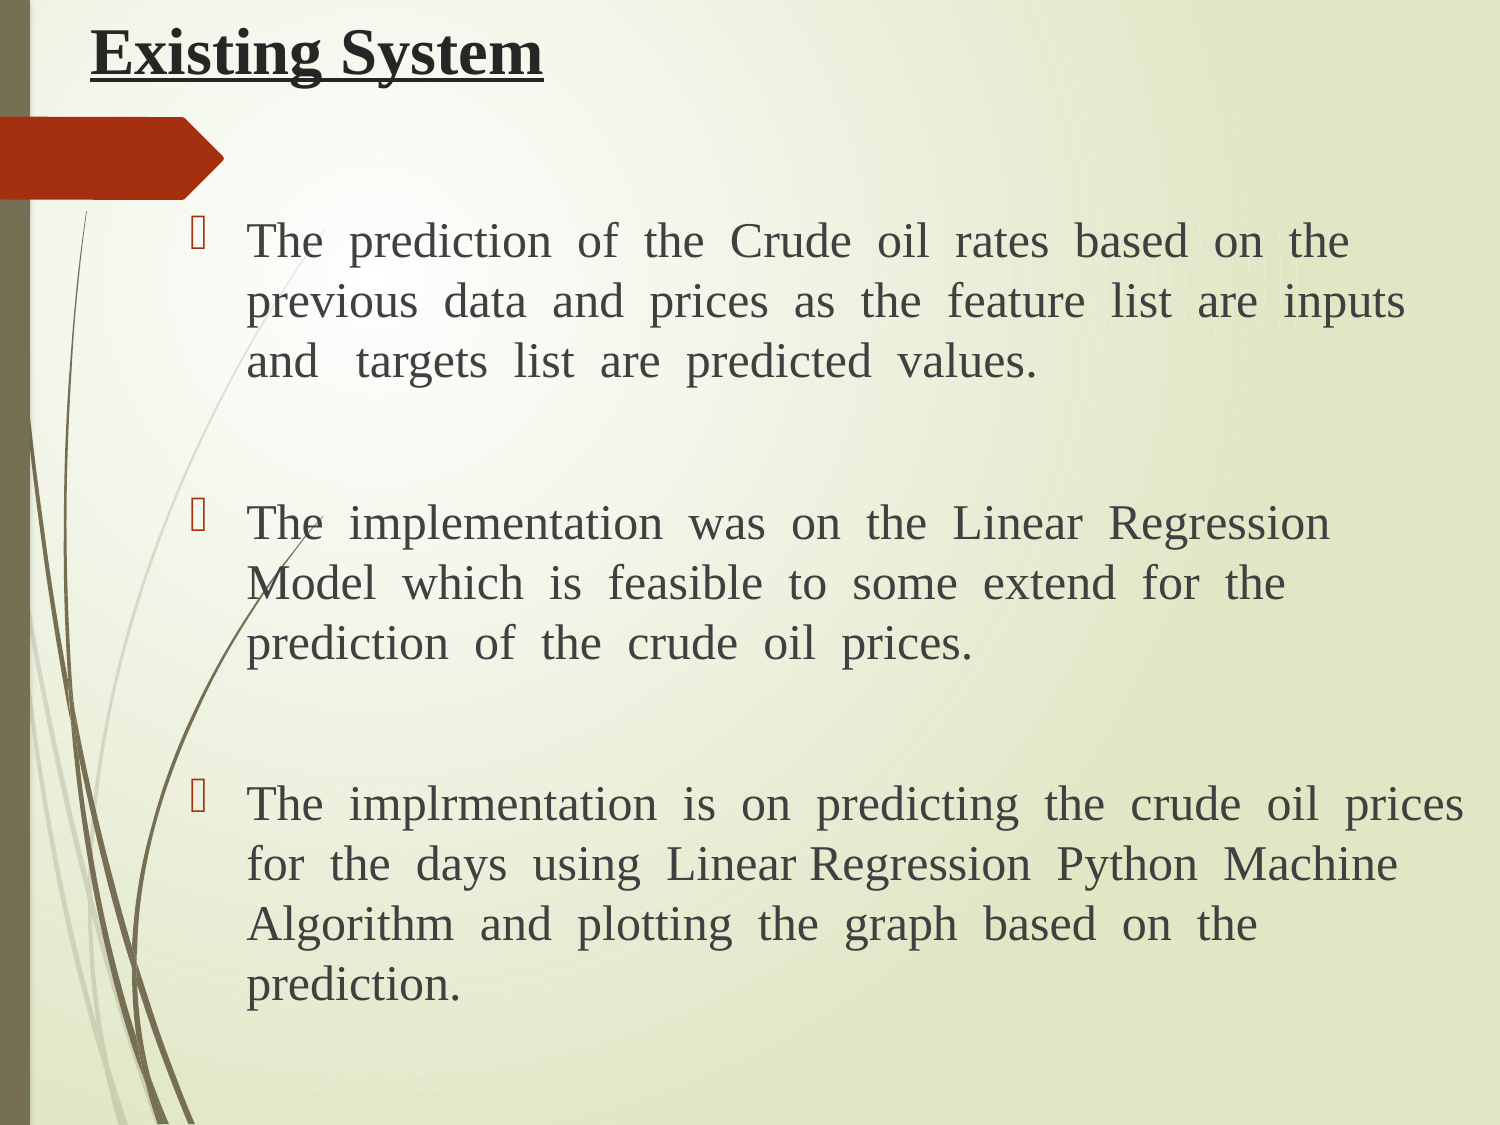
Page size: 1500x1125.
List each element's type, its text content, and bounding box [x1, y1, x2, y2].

list The prediction of the Crude oil rates based on the previous data and prices as the feature list are inputs and targets list are predicted values. The implementation was on the Linear Regression Model which is feasible to some extend for the prediction of the crude oil prices. The implrmentation is on predicting the crude oil prices for the days using Linear Regression Python Machine Algorithm and plotting the graph based on the prediction. [174, 200, 1500, 1125]
title Existing System [75, 0, 1425, 188]
